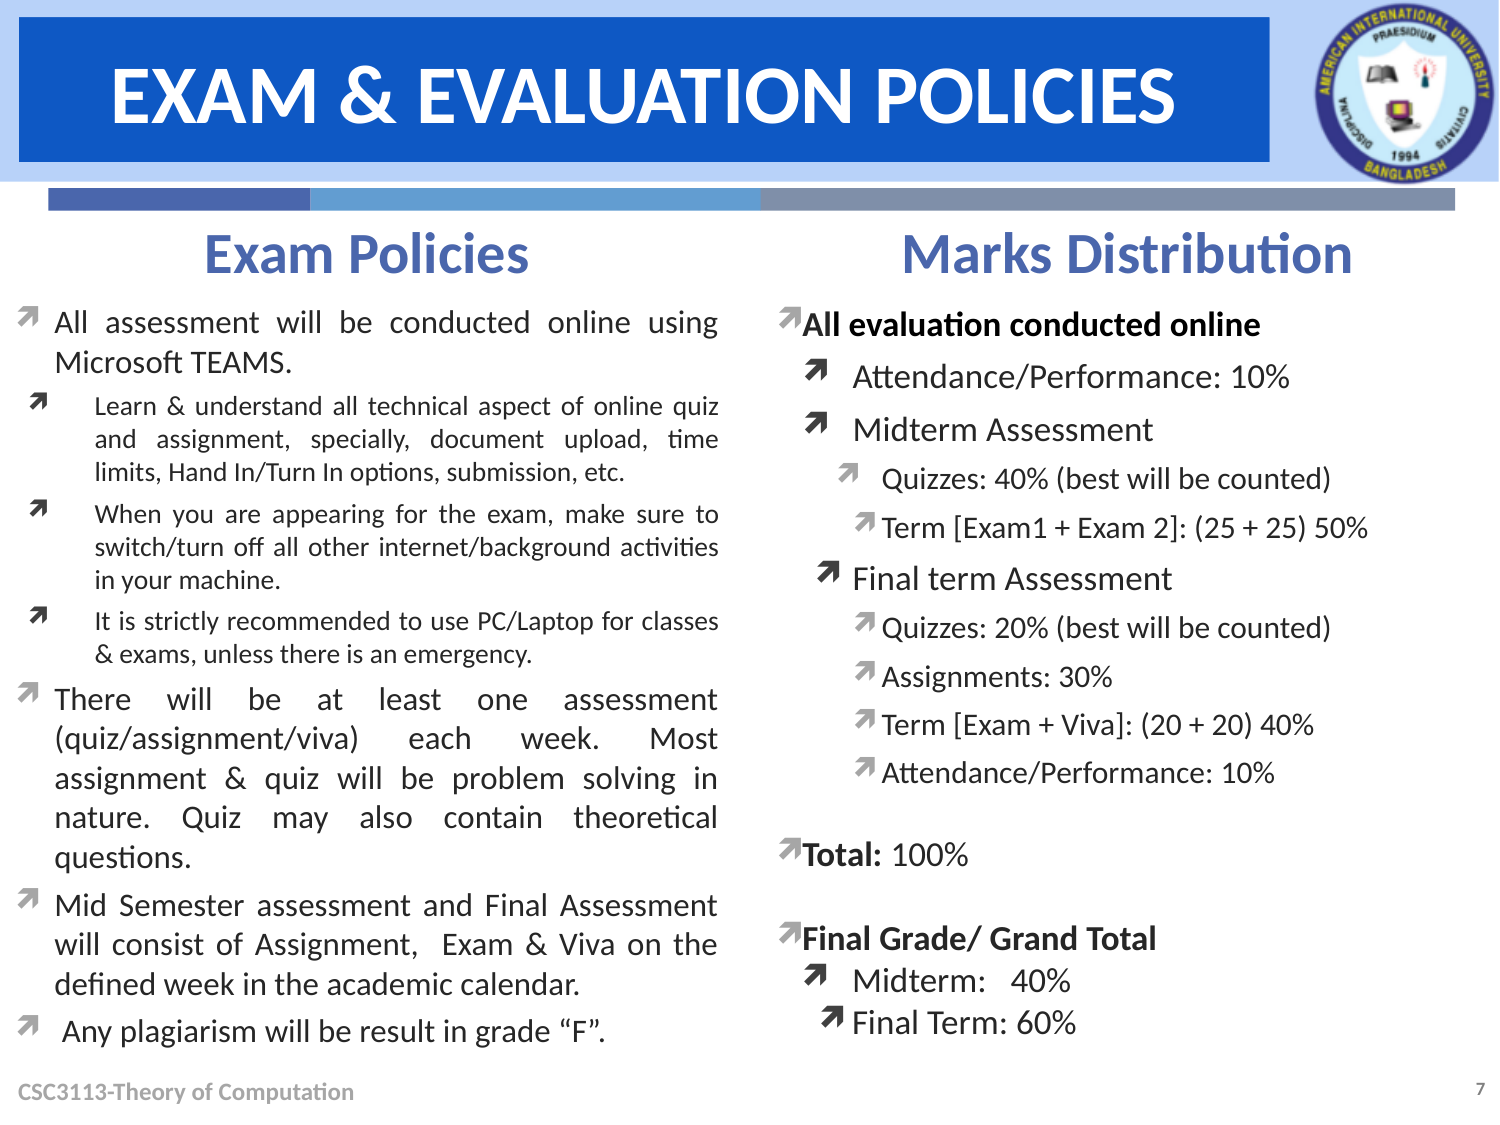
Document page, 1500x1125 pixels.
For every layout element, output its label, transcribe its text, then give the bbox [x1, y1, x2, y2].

list All evaluation conducted online Attendance/Performance: 10% Midterm Assessment Quizzes: 40% (best will be counted) Term [Exam1 + Exam 2]: (25 + 25) 50% Final term Assessment Quizzes: 20% (best will be counted) Assignments: 30% Term [Exam + Viva]: (20 + 20) 40% Attendance/Performance: 10% Total: 100% Final Grade/ Grand Total Midterm: 40% Final Term: 60% [761, 293, 1496, 1055]
picture [1311, 0, 1499, 189]
list Marks Distribution [760, 211, 1496, 288]
footer CSC3113-Theory of Computation [3, 1060, 1008, 1121]
list All assessment will be conducted online using Microsoft TEAMS. Learn & understand all technical aspect of online quiz and assignment, specially, document upload, time limits, Hand In/Turn In options, submission, etc. When you are appearing for the exam, make sure to switch/turn off all other internet/background activities in your machine. It is strictly recommended to use PC/Laptop for classes & exams, unless there is an emergency. There will be at least one assessment (quiz/assignment/viva) each week. Most assignment & quiz will be problem solving in nature. Quiz may also contain theoretical questions. Mid Semester assessment and Final Assessment will consist of Assignment, Exam & Viva on the defined week in the academic calendar. Any plagiarism will be result in grade “F”. [0, 293, 735, 1061]
list Exam Policies [0, 211, 735, 288]
